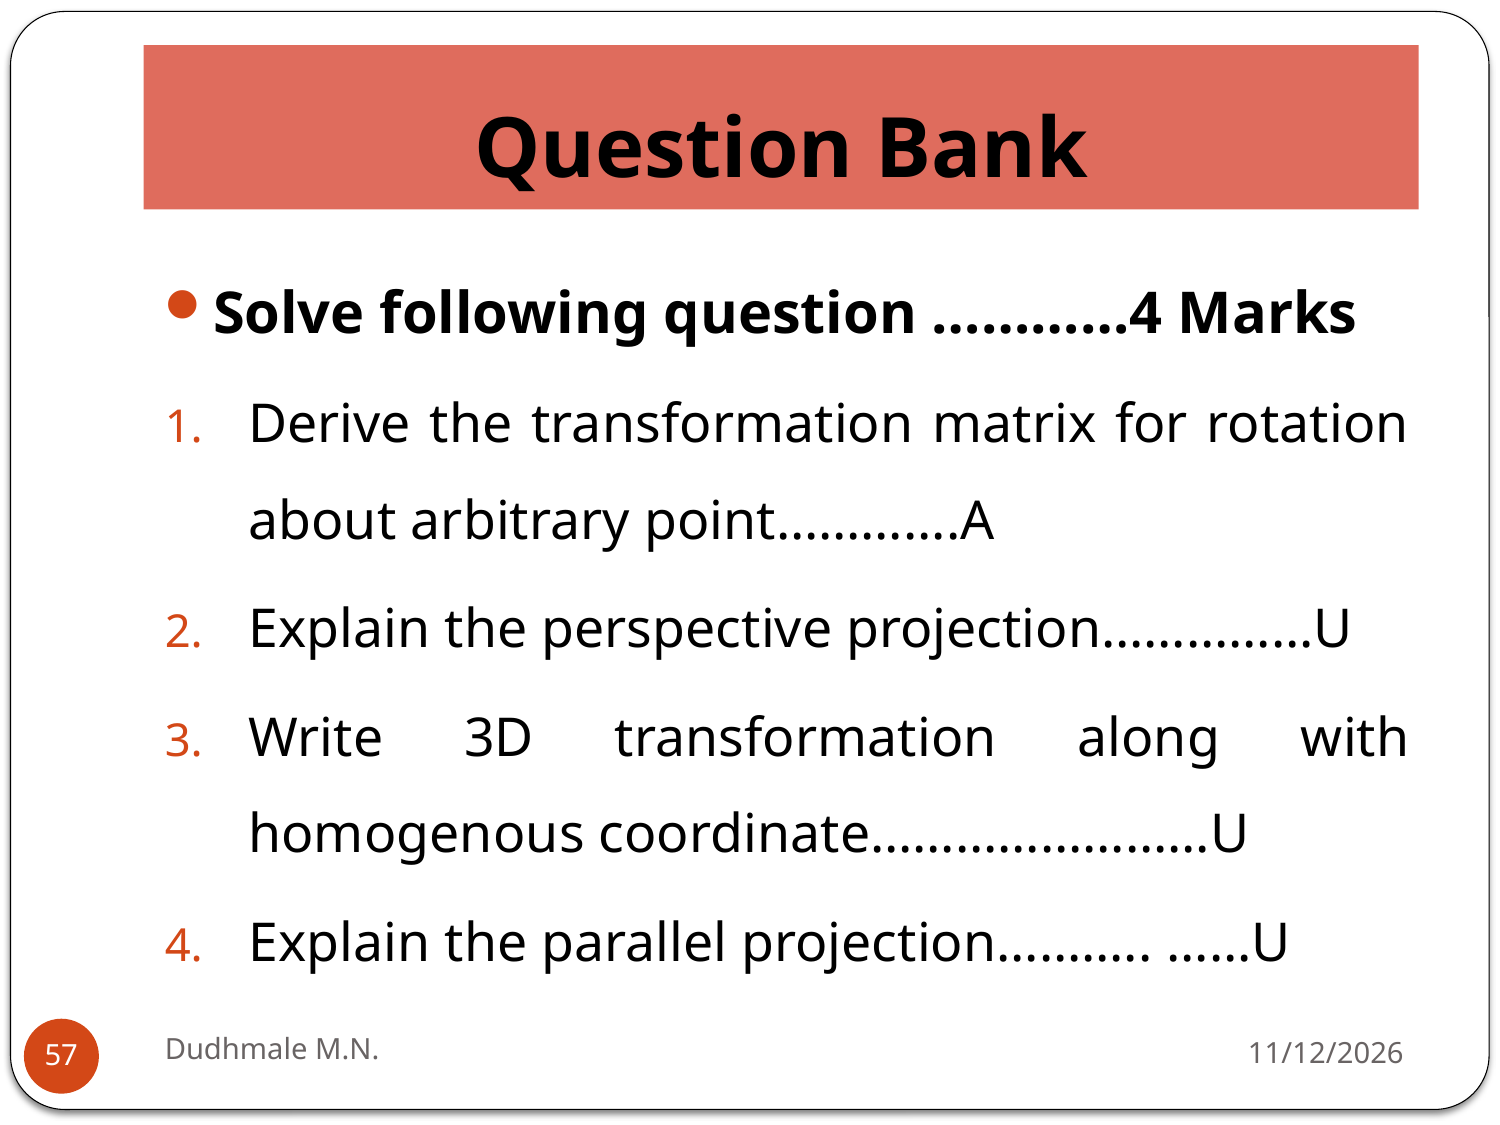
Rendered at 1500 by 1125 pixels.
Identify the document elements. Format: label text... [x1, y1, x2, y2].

list Solve following question …………4 Marks Derive the transformation matrix for rotation about arbitrary point………….A Explain the perspective projection……………U Write 3D transformation along with homogenous coordinate……………………U Explain the parallel projection……….. ……U [150, 233, 1425, 984]
slide_number 57 [23, 1018, 99, 1094]
footer Dudhmale M.N. [150, 1012, 800, 1088]
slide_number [1012, 1015, 1419, 1094]
title Question Bank [143, 45, 1419, 210]
